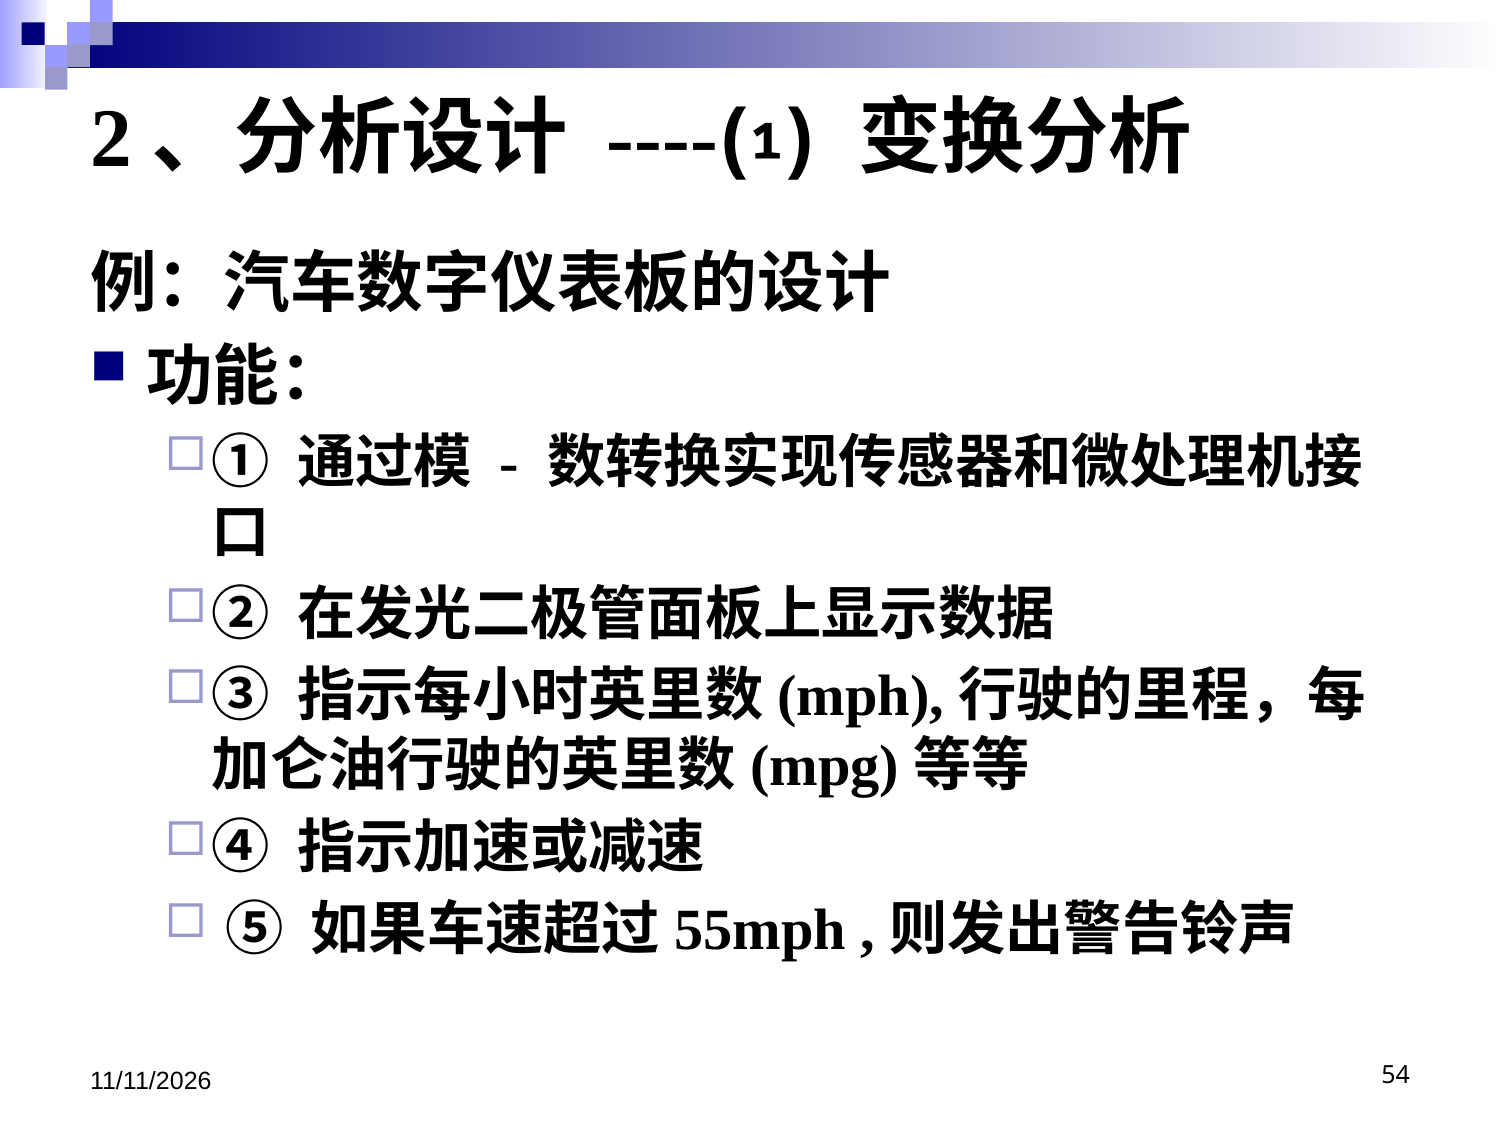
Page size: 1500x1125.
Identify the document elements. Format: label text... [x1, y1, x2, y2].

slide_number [74, 1059, 426, 1103]
slide_number 54 [1074, 1024, 1426, 1101]
title 2、分析设计 ----⑴ 变换分析 [74, 66, 1426, 200]
list 例：汽车数字仪表板的设计 功能： ① 通过模 - 数转换实现传感器和微处理机接口 ② 在发光二极管面板上显示数据 ③ 指示每小时英里数(mph),行驶的里程，每加仑油行驶的英里数(mpg)等等 ④ 指示加速或减速 ⑤ 如果车速超过55mph ,则发出警告铃声 [74, 231, 1424, 1059]
